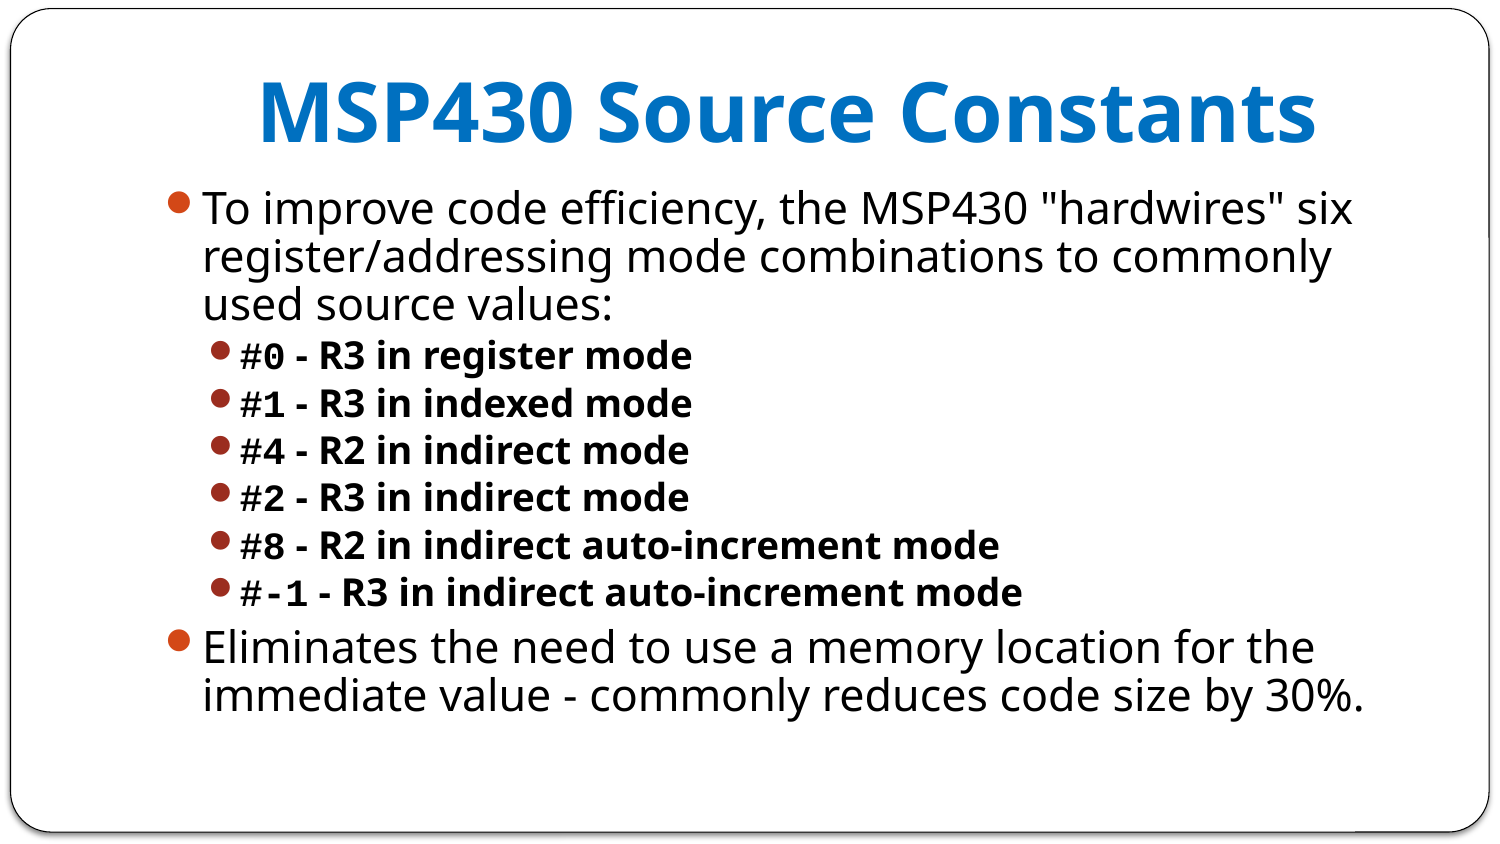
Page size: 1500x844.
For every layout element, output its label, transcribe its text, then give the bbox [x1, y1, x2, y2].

list To improve code efficiency, the MSP430 "hardwires" six register/addressing mode combinations to commonly used source values: #0 - R3 in register mode #1 - R3 in indexed mode #4 - R2 in indirect mode #2 - R3 in indirect mode #8 - R2 in indirect auto-increment mode #-1 - R3 in indirect auto-increment mode Eliminates the need to use a memory location for the immediate value - commonly reduces code size by 30%. [150, 178, 1425, 741]
title MSP430 Source Constants [150, 33, 1425, 175]
